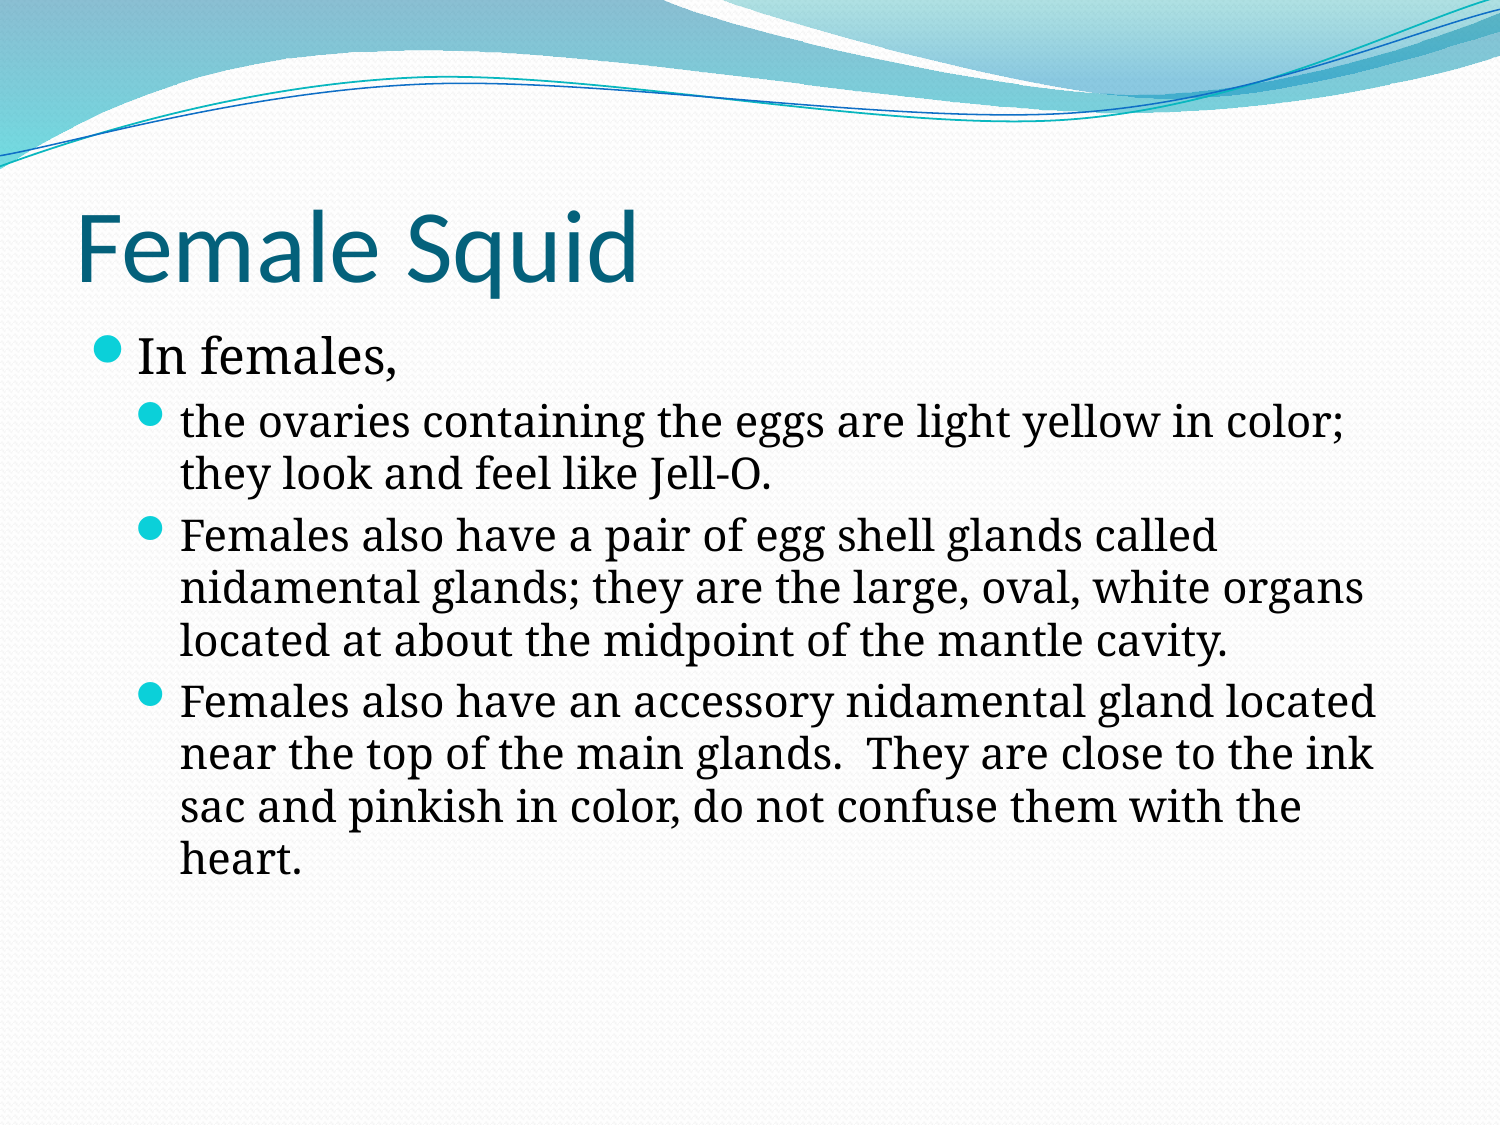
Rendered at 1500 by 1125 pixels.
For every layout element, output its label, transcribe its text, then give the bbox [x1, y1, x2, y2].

list In females, the ovaries containing the eggs are light yellow in color; they look and feel like Jell-O. Females also have a pair of egg shell glands called nidamental glands; they are the large, oval, white organs located at about the midpoint of the mantle cavity. Females also have an accessory nidamental gland located near the top of the main glands. They are close to the ink sac and pinkish in color, do not confuse them with the heart. [75, 317, 1425, 1038]
title Female Squid [75, 115, 1425, 303]
